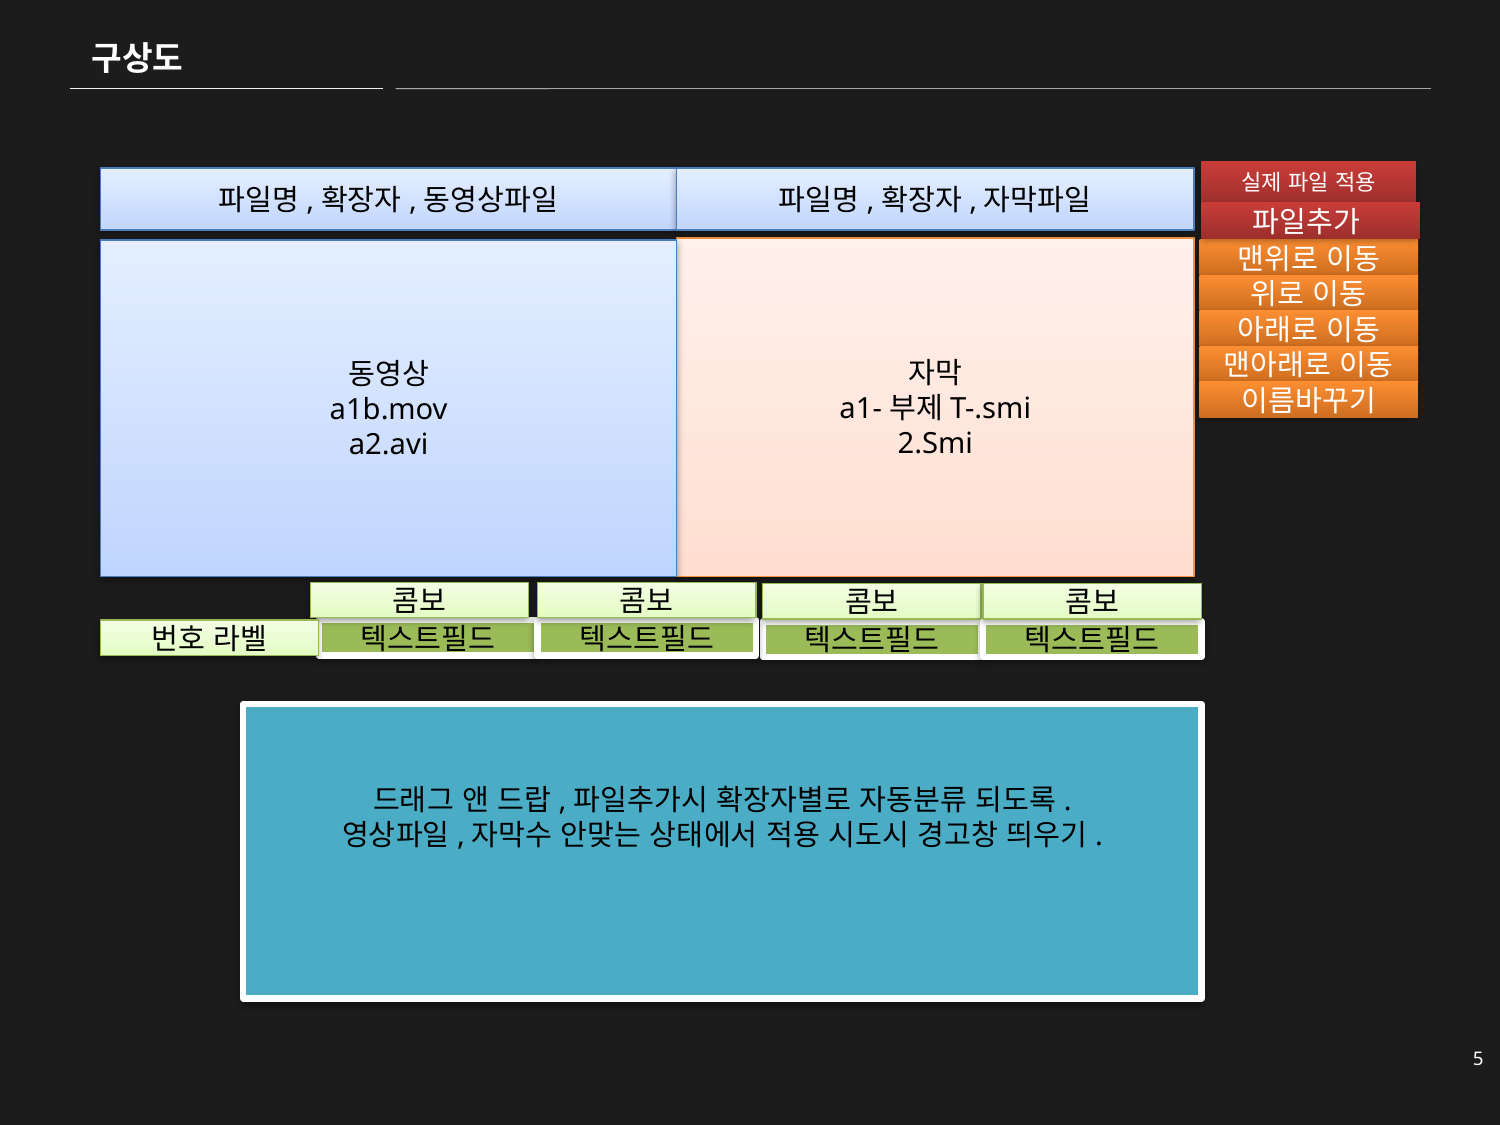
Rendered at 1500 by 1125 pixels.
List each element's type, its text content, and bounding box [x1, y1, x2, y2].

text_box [100, 161, 1421, 999]
title 구상도 [76, 30, 1410, 84]
